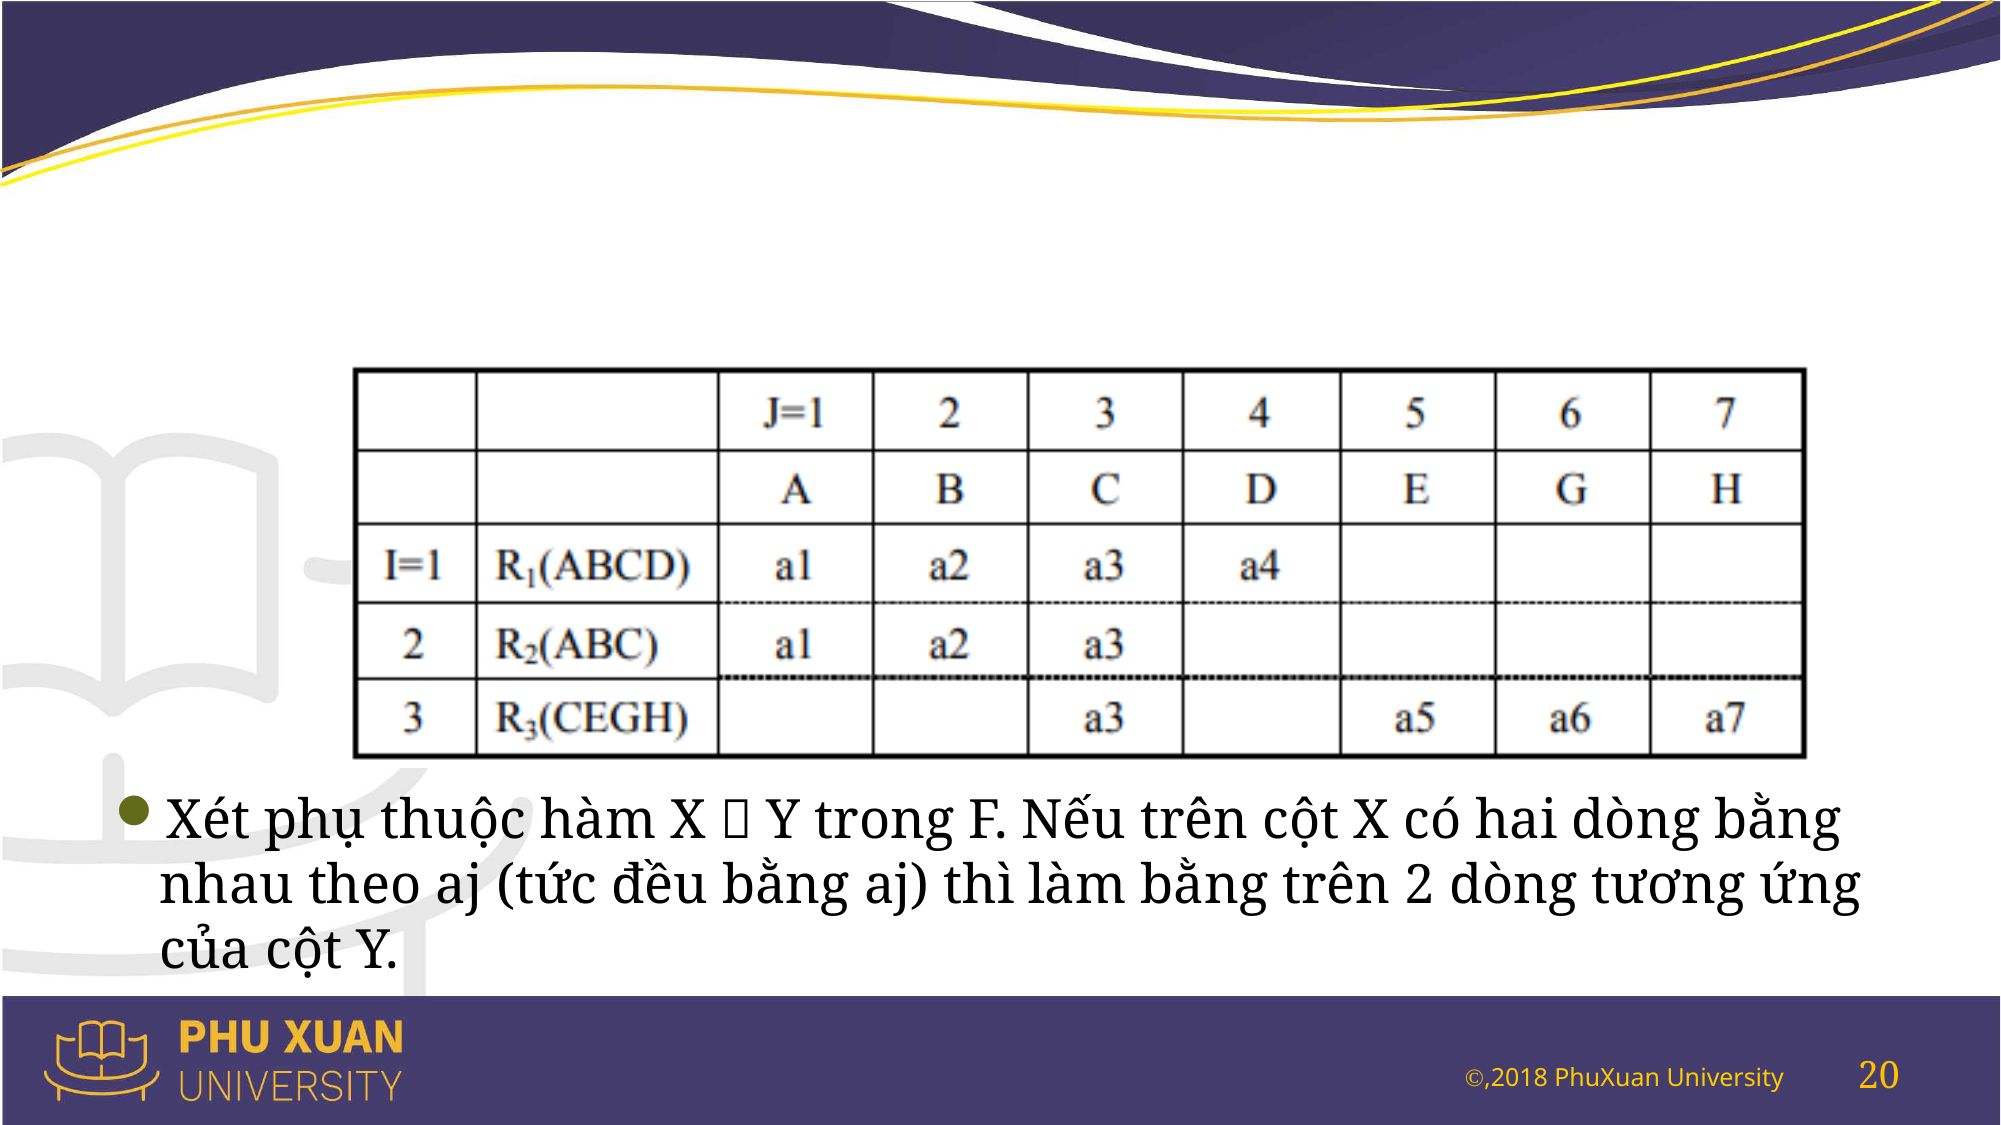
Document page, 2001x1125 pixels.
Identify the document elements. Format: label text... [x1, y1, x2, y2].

picture [0, 0, 2001, 1125]
slide_number 20 [1733, 1042, 1900, 1103]
list Xét phụ thuộc hàm X  Y trong F. Nếu trên cột X có hai dòng bằng nhau theo aj (tức đều bằng aj) thì làm bằng trên 2 dòng tương ứng của cột Y. [99, 322, 1900, 1043]
